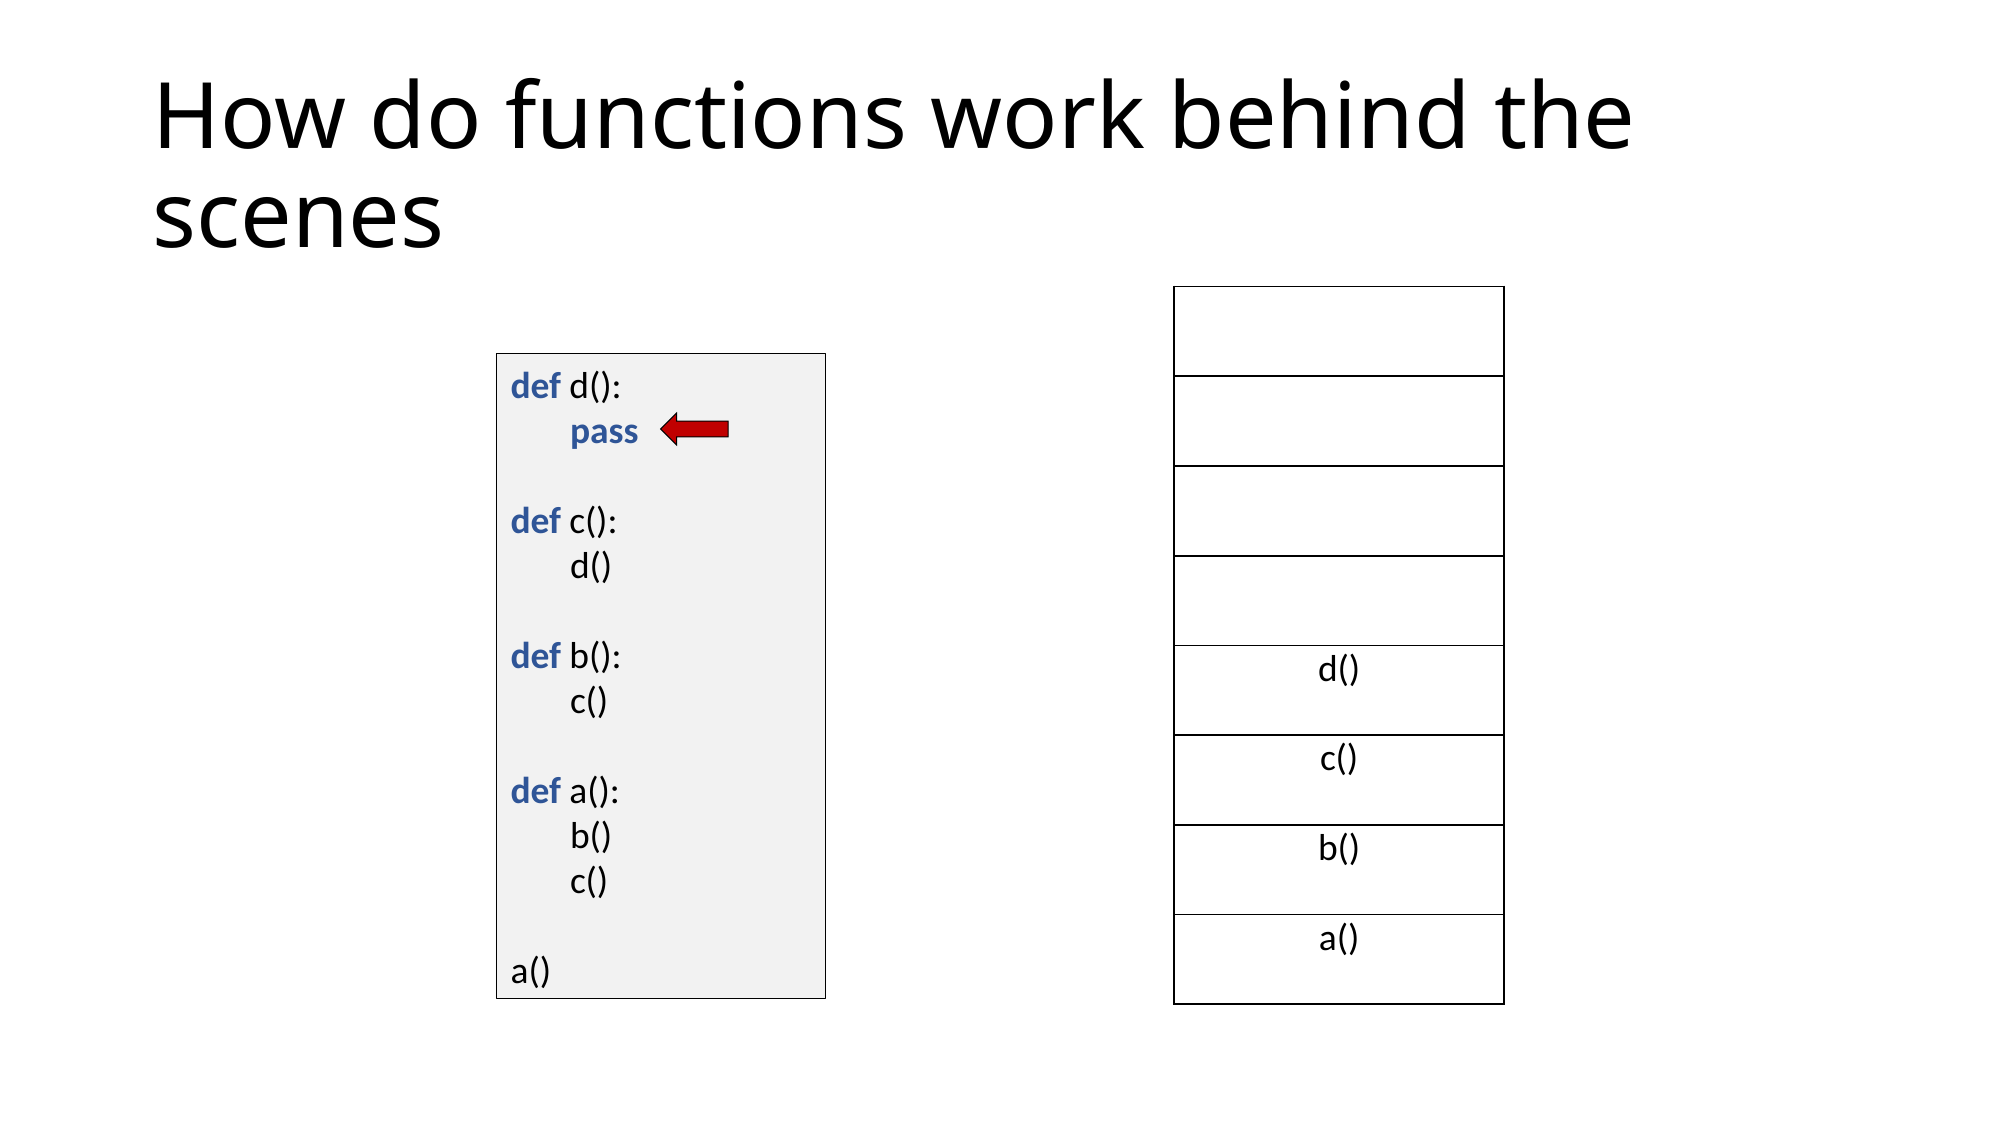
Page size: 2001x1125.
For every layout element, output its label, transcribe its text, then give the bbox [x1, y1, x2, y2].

title How do functions work behind the scenes [137, 59, 1863, 278]
text_box [659, 410, 730, 448]
table_cell [1175, 377, 1503, 465]
table_cell [1175, 467, 1503, 555]
table_cell a() [1175, 915, 1503, 1003]
table_cell [1175, 557, 1503, 645]
table_cell c() [1175, 736, 1503, 824]
table_header [1175, 287, 1503, 375]
table_cell d() [1175, 646, 1503, 734]
table_cell b() [1175, 826, 1503, 914]
text_box def d(): pass def c(): d() def b(): c() def a(): b() c() a() [495, 353, 826, 998]
